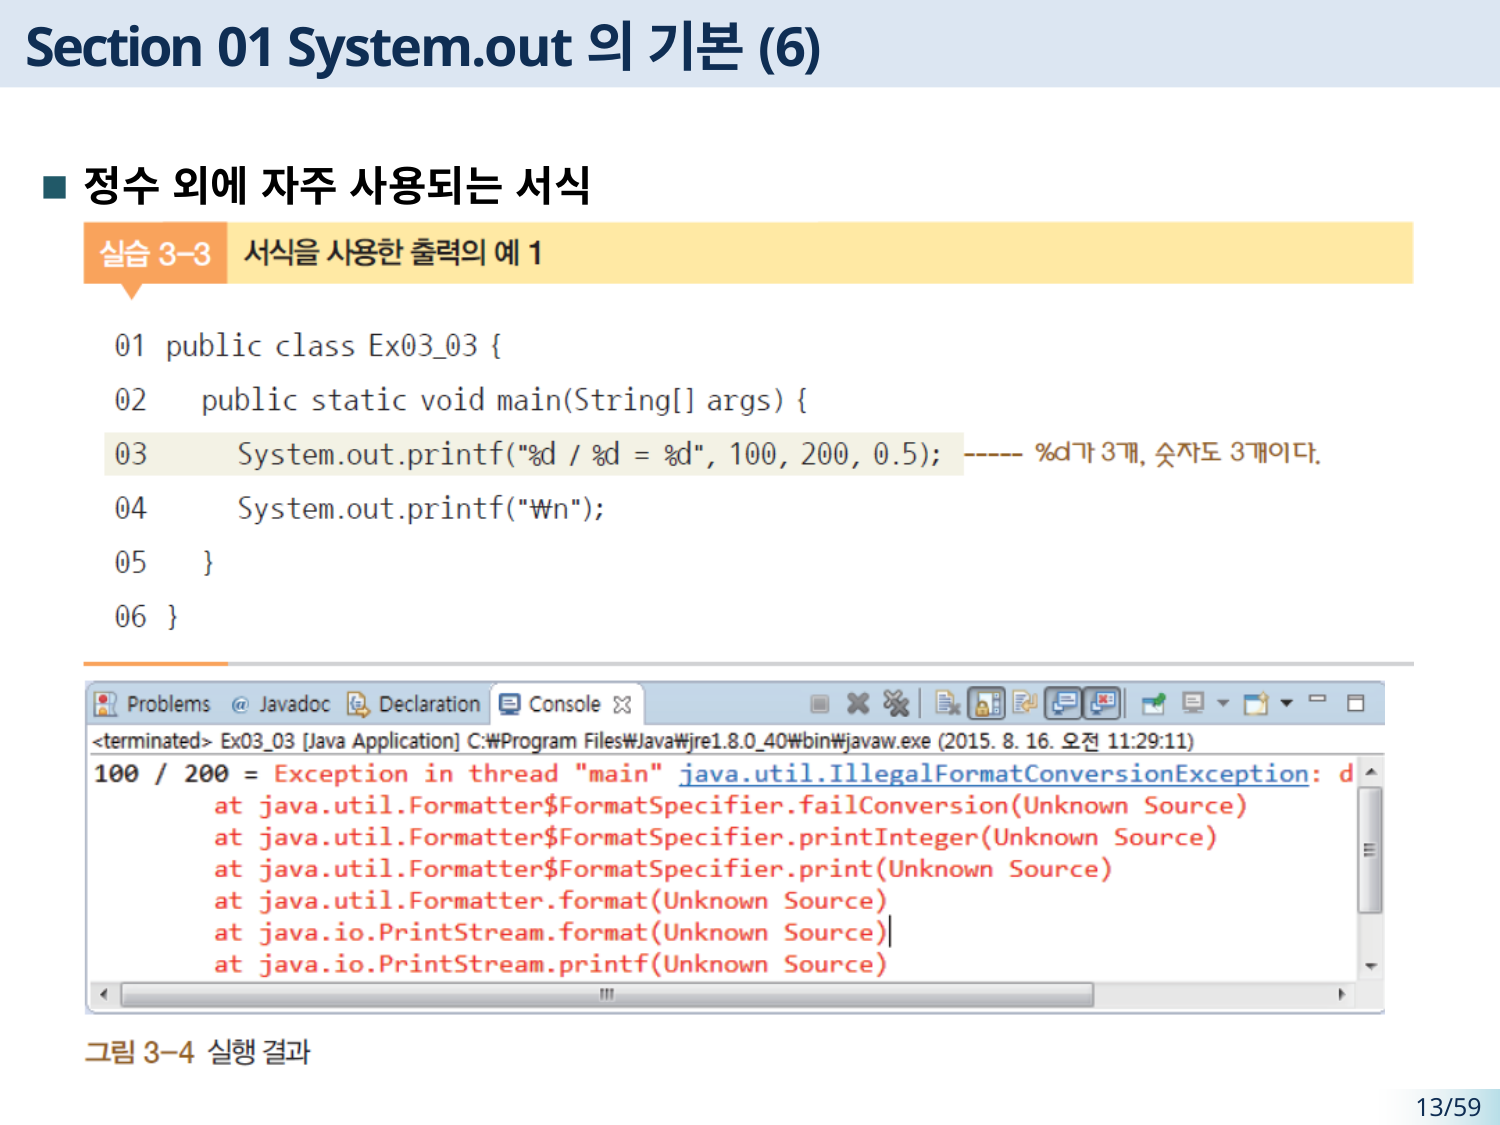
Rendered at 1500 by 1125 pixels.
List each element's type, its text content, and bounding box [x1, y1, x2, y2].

picture [81, 677, 1385, 1069]
list 정수 외에 자주 사용되는 서식 [10, 126, 1481, 1057]
picture [81, 220, 1415, 669]
title Section 01 System.out의 기본(6) [10, 5, 1288, 84]
